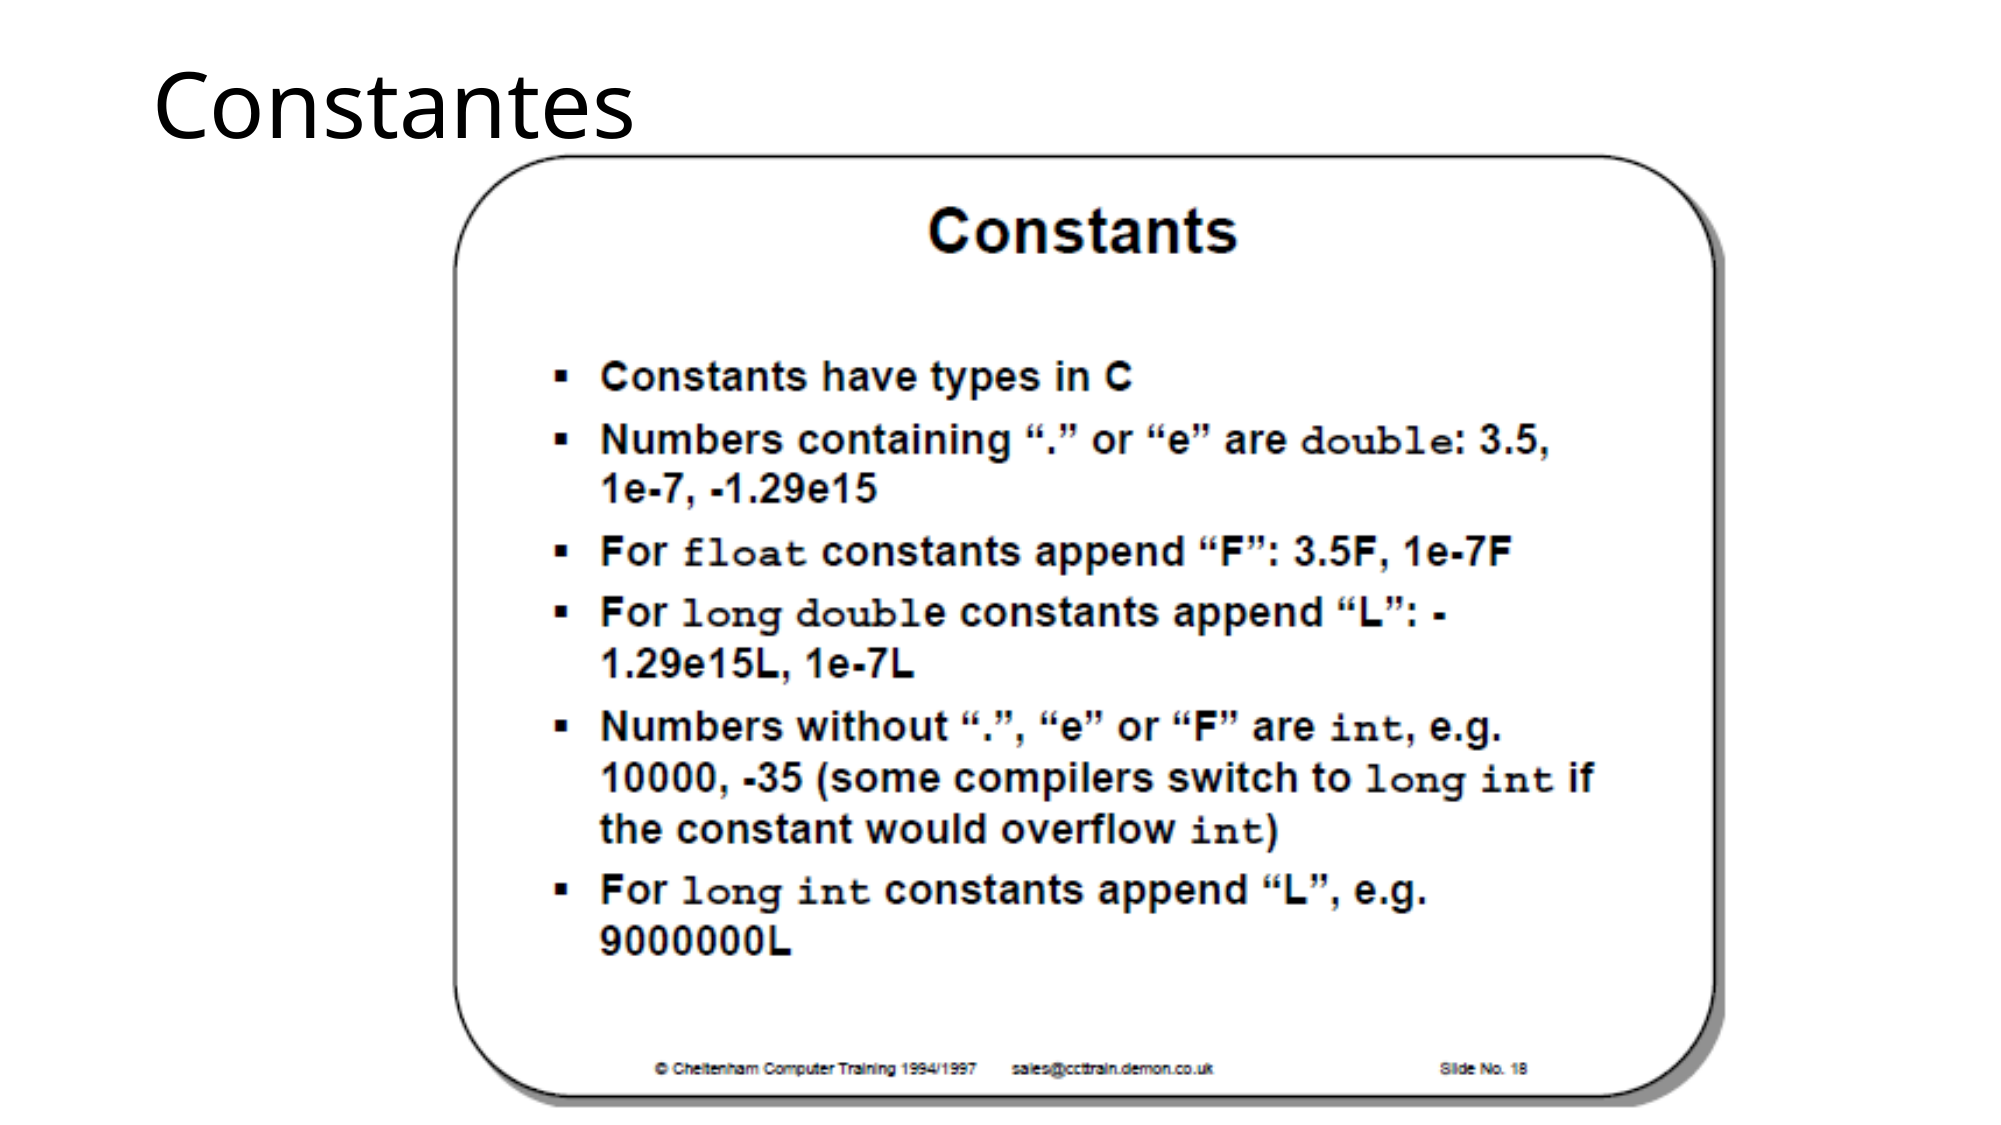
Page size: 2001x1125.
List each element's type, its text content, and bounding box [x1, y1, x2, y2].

text_box Constantes [137, 0, 1862, 217]
picture [451, 149, 1728, 1110]
